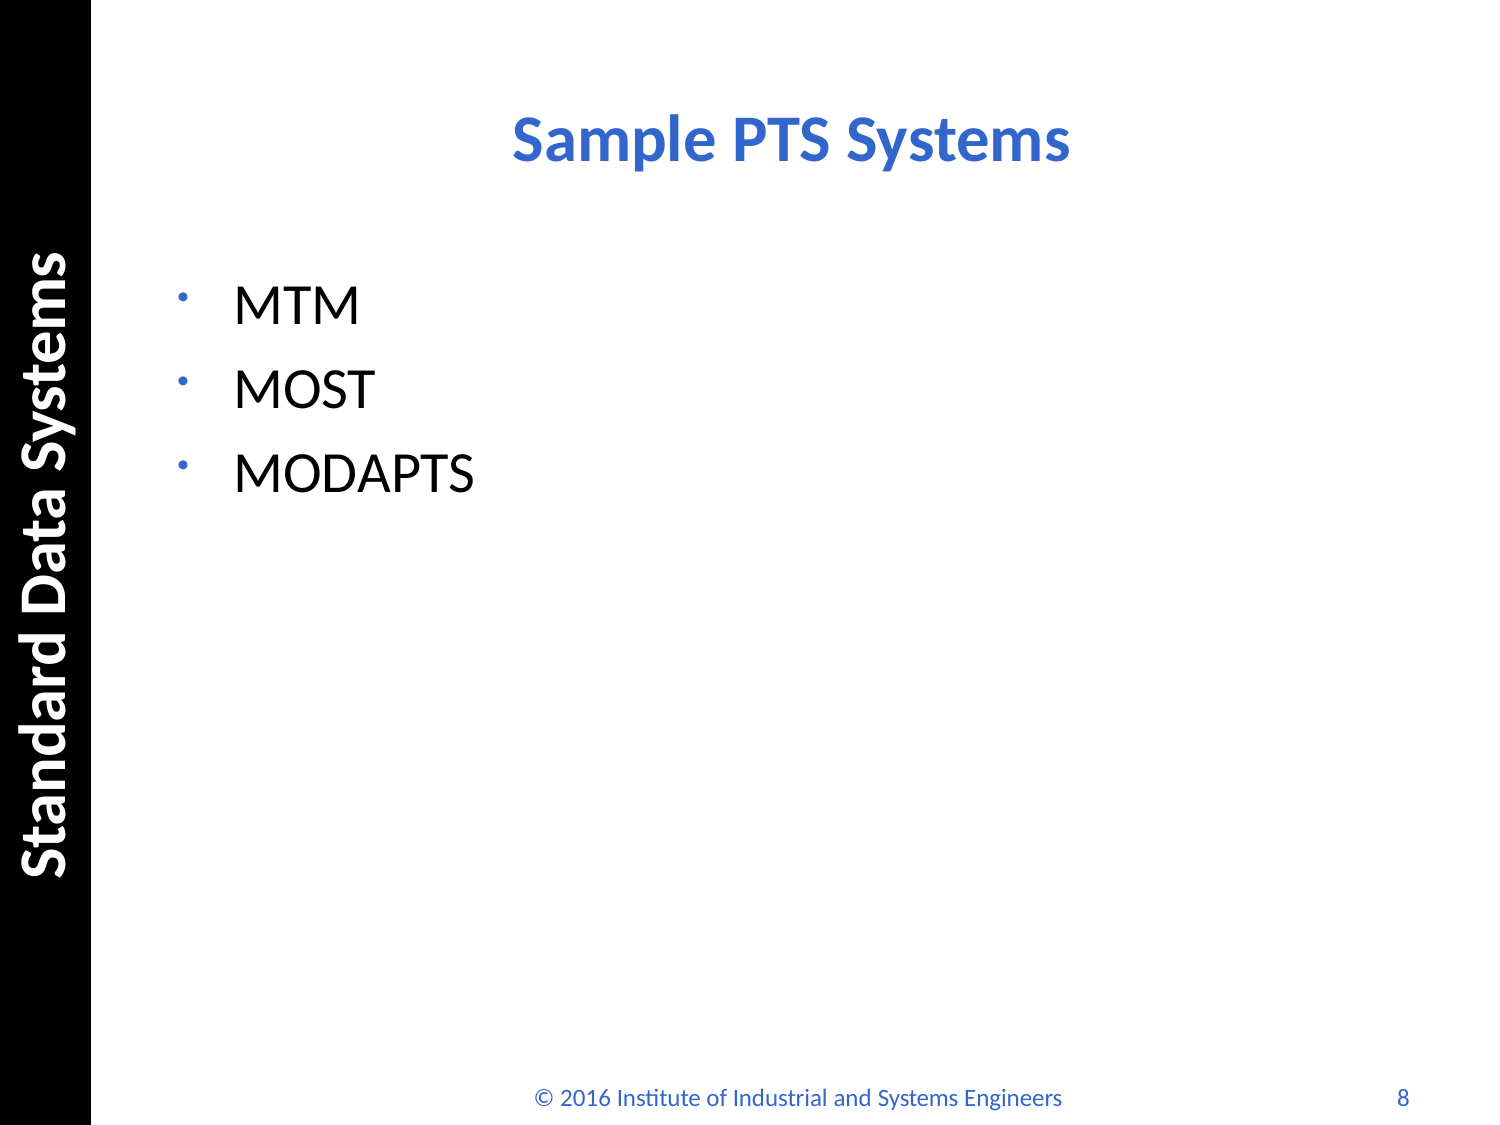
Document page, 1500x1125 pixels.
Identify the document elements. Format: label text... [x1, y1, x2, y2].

slide_number 8 [1390, 1085, 1429, 1125]
text_box MTM MOST MODAPTS [175, 249, 479, 505]
title Sample PTS Systems [510, 92, 1078, 283]
text_box Standard Data Systems [12, 243, 84, 882]
footer © 2016 Institute of Industrial and Systems Engineers [531, 1085, 1069, 1125]
